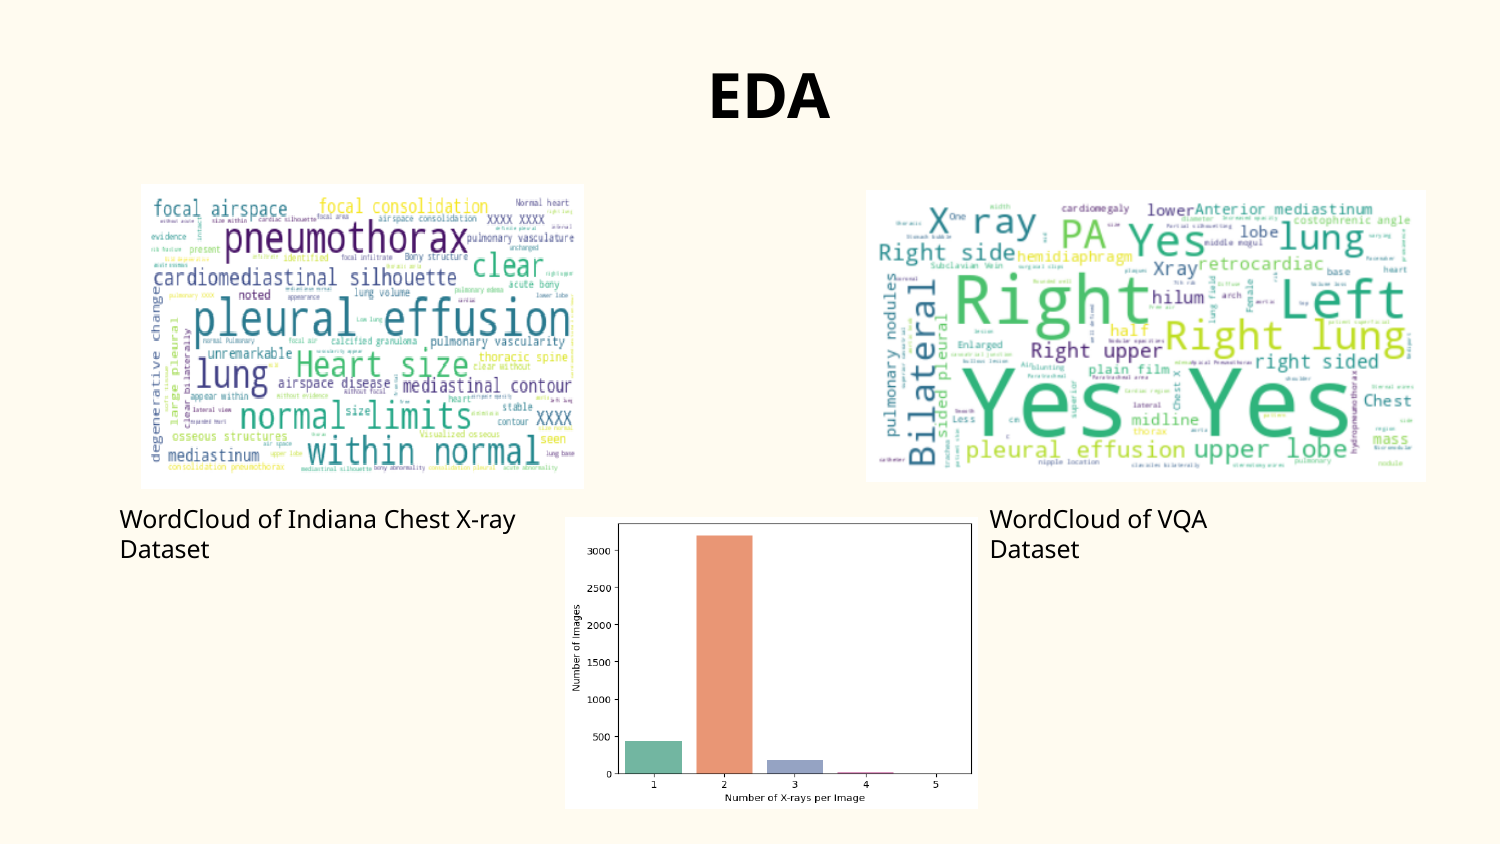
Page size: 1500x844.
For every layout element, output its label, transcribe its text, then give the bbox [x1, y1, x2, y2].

text_box WordCloud of Indiana Chest X-ray Dataset [104, 488, 628, 578]
picture [565, 517, 978, 809]
text_box WordCloud of VQA Dataset [974, 490, 1318, 578]
picture [866, 190, 1426, 482]
list EDA [65, 41, 1435, 803]
picture [140, 183, 584, 489]
